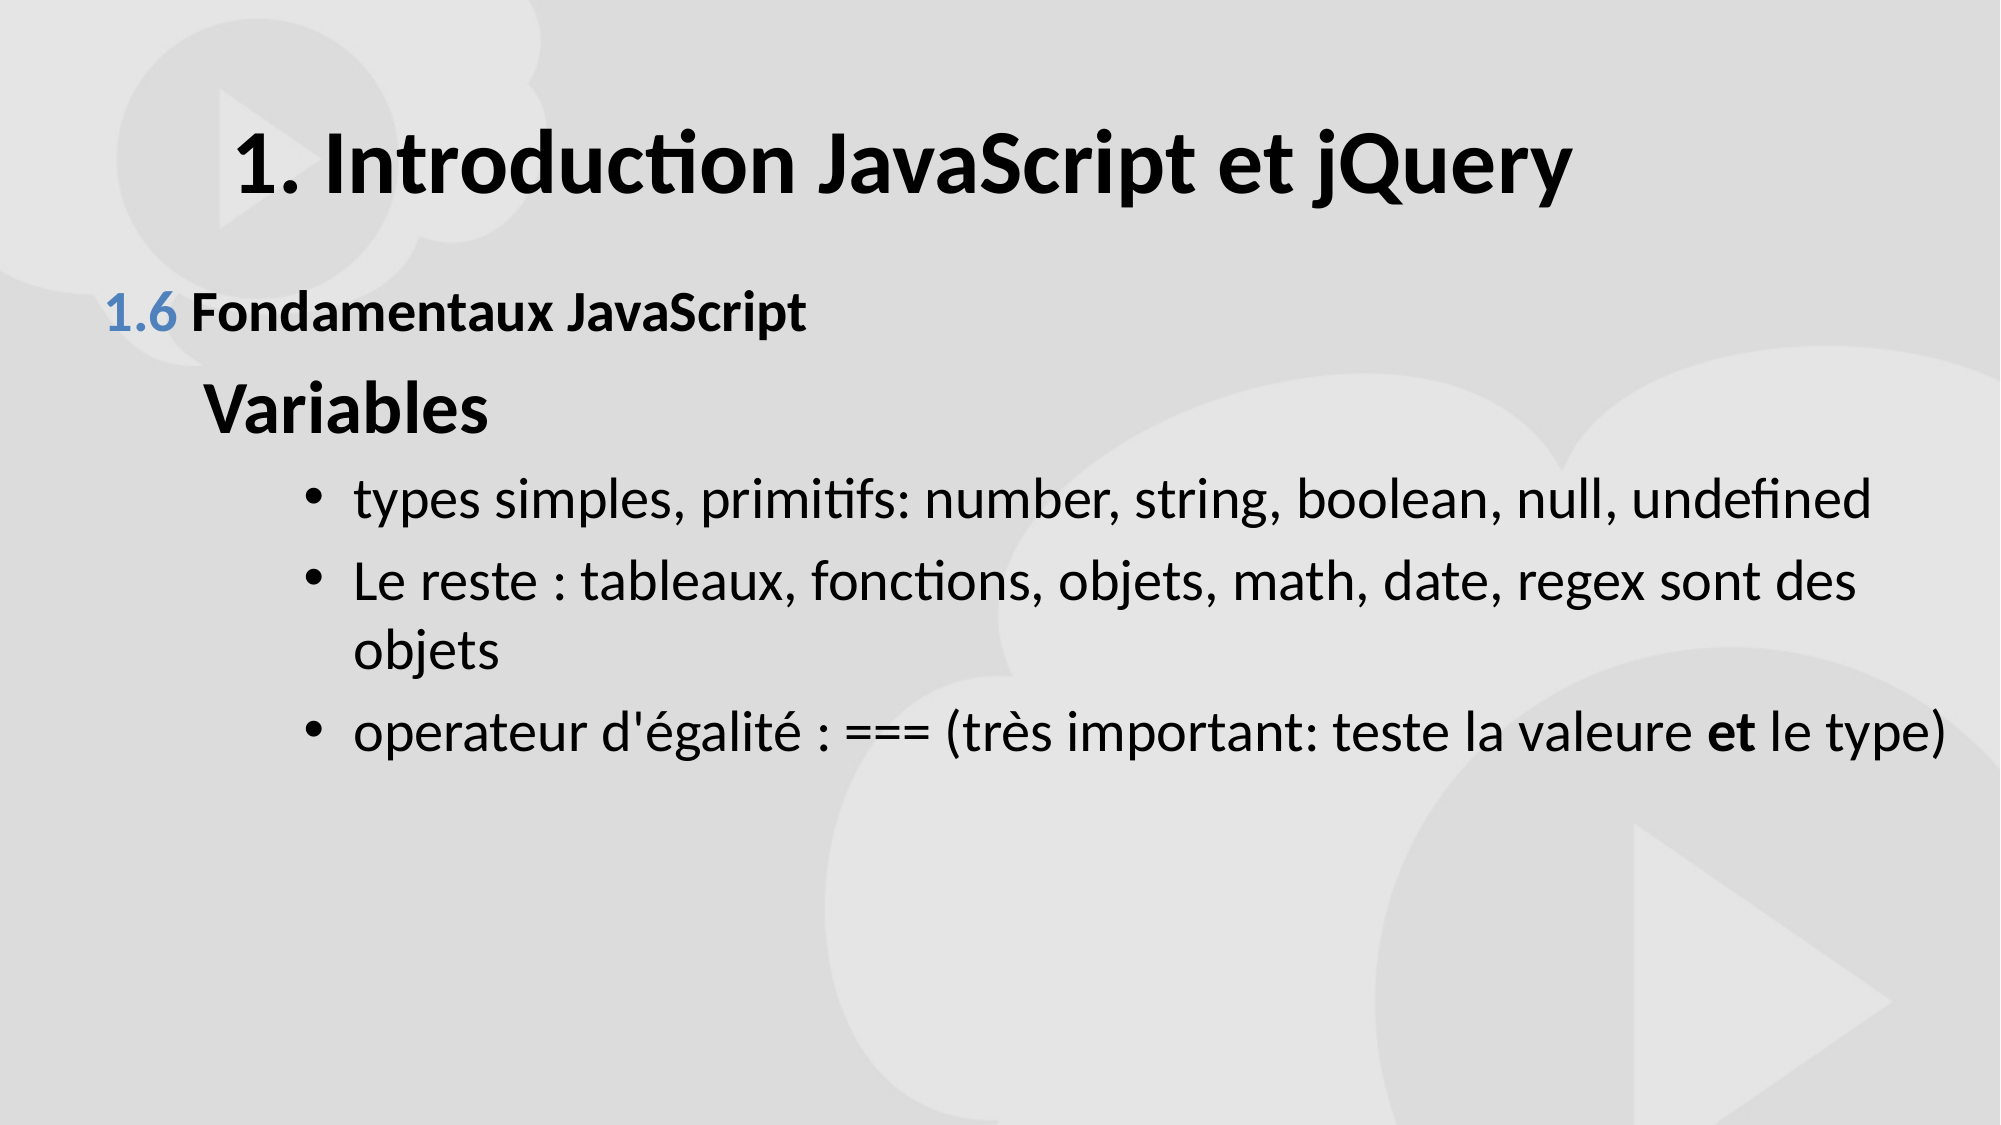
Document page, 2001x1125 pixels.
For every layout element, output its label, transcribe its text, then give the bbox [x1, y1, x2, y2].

title 1. Introduction JavaScript et jQuery [106, 74, 1702, 239]
picture [0, 0, 2001, 1125]
list 1.6 Fondamentaux JavaScript Variables types simples, primitifs: number, string, boolean, null, undefined Le reste : tableaux, fonctions, objets, math, date, regex sont des objets operateur d'égalité : === (très important: teste la valeure et le type) [88, 265, 1978, 1089]
